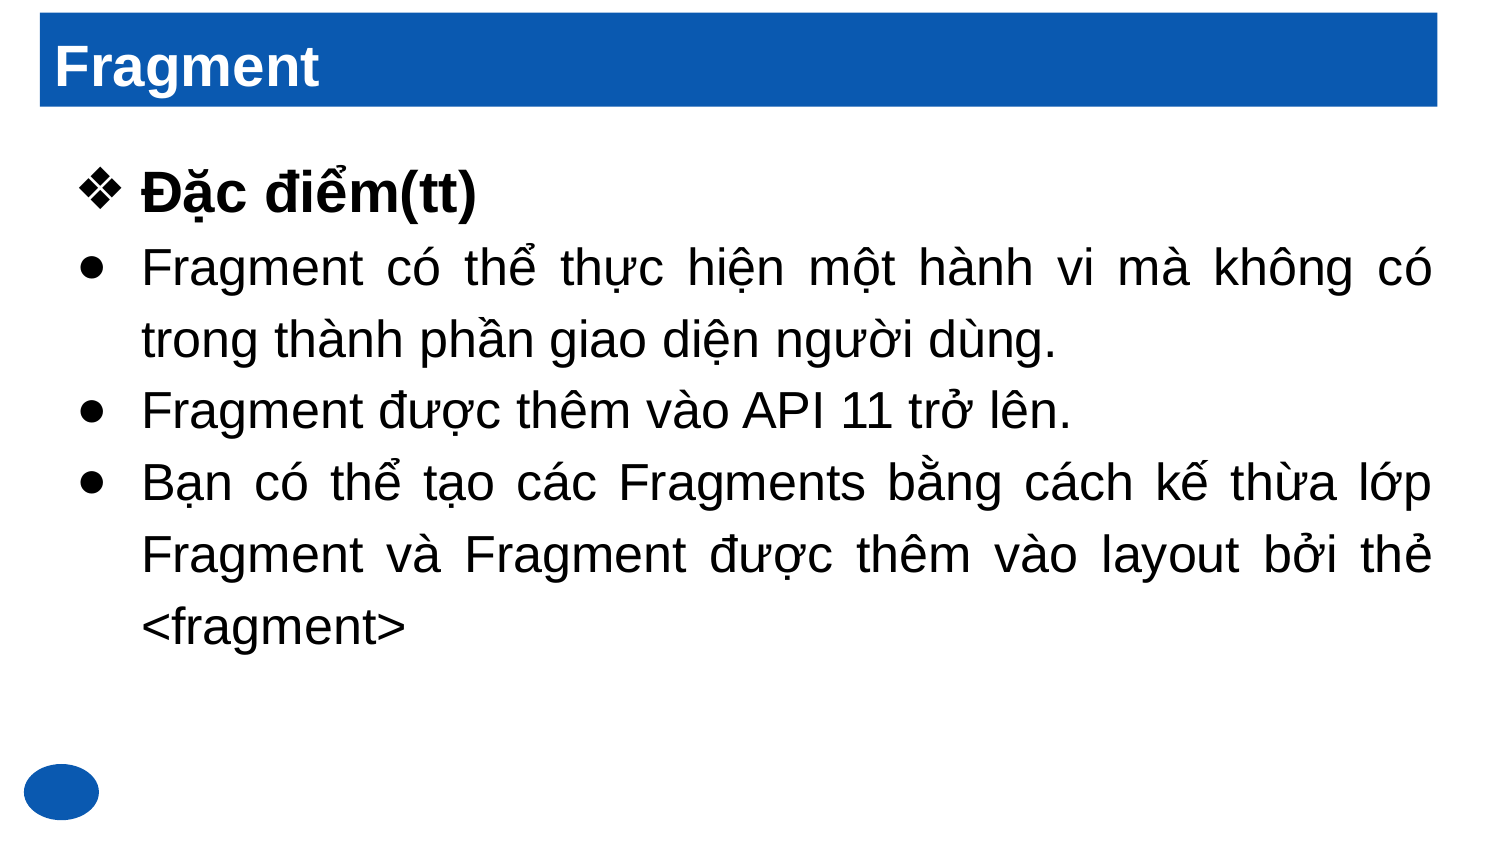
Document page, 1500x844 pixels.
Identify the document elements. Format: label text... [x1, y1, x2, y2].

list Đặc điểm(tt) Fragment có thể thực hiện một hành vi mà không có trong thành phần giao diện người dùng. Fragment được thêm vào API 11 trở lên. Bạn có thể tạo các Fragments bằng cách kế thừa lớp Fragment và Fragment được thêm vào layout bởi thẻ <fragment> [51, 139, 1449, 824]
title Fragment [39, 12, 1438, 107]
text_box [23, 763, 99, 821]
